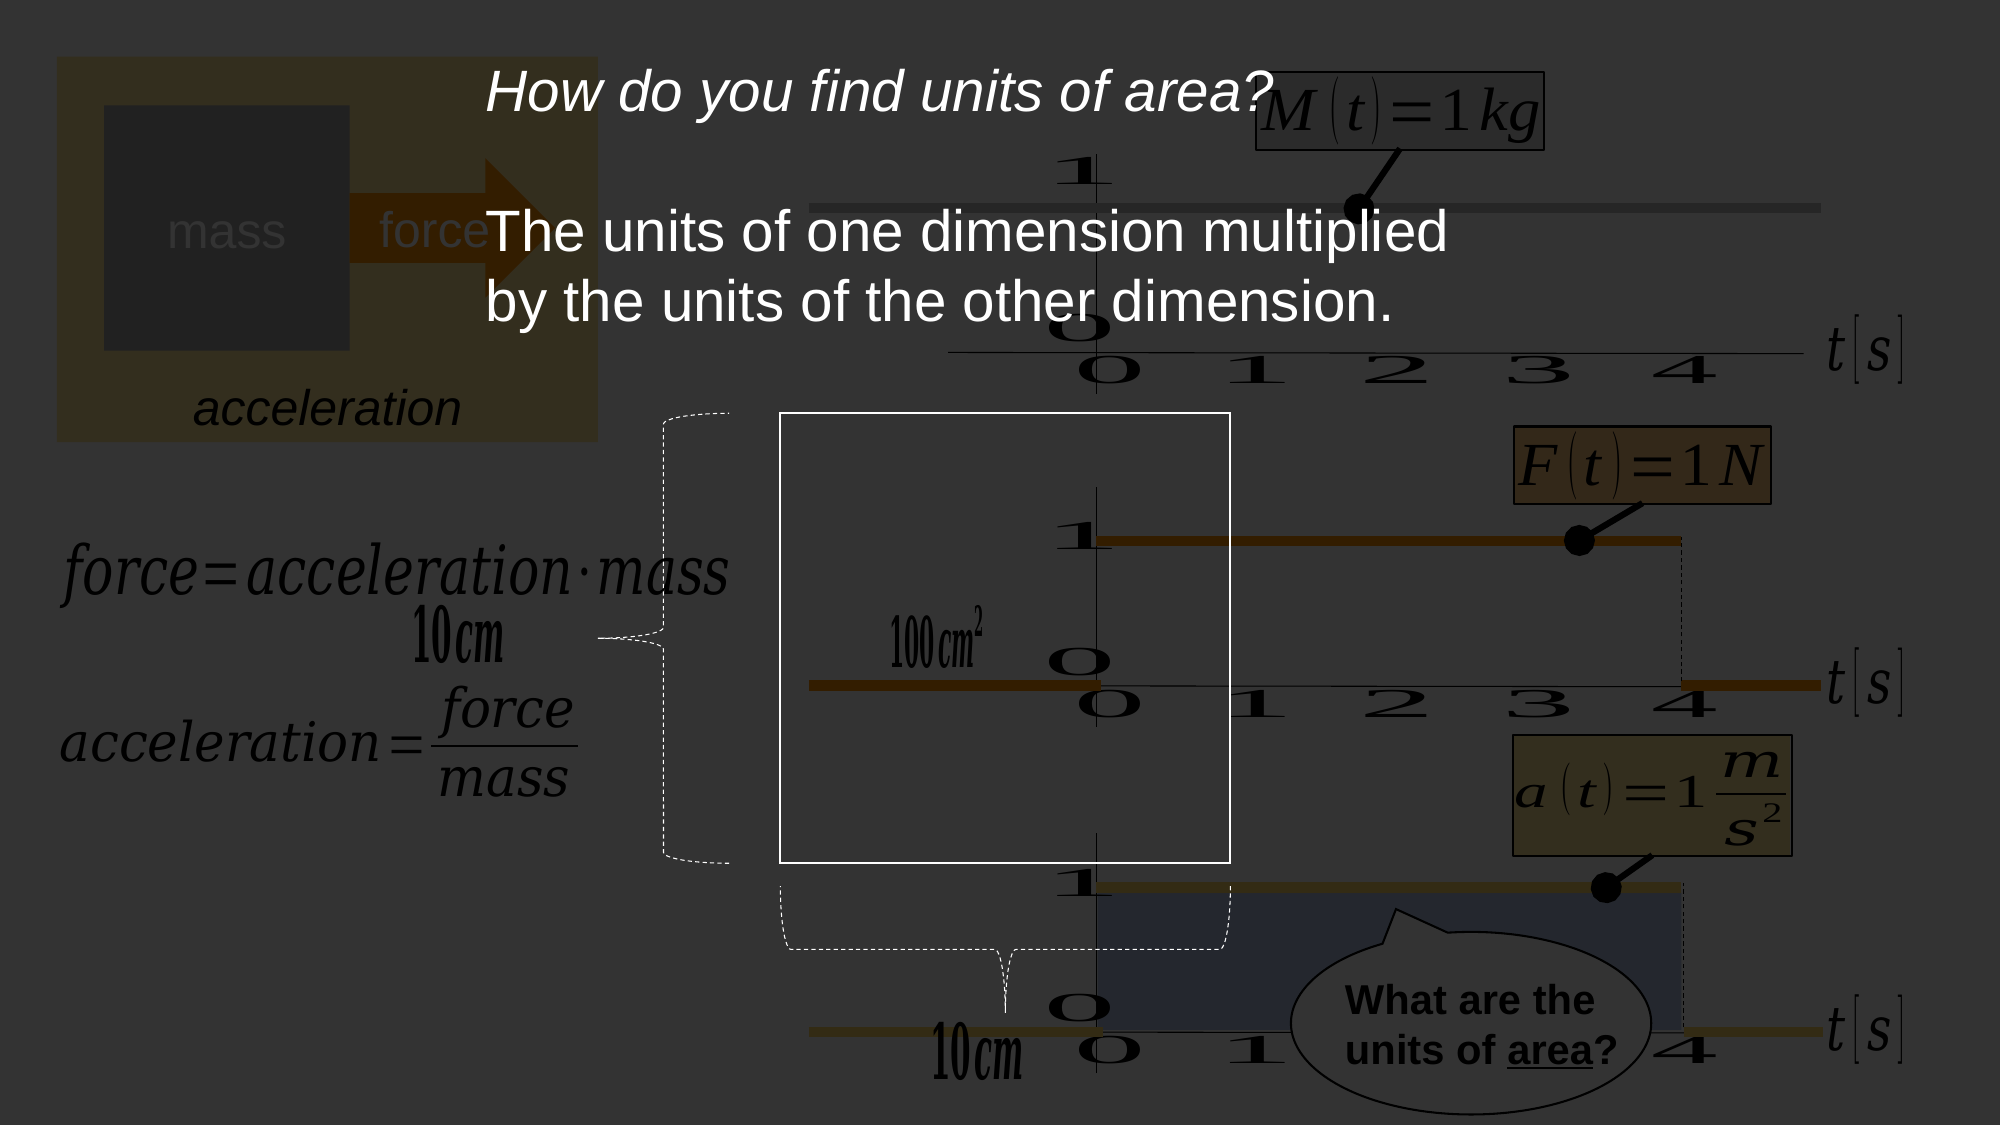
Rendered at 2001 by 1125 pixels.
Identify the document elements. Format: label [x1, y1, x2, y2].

text_box [0, 0, 2000, 1125]
